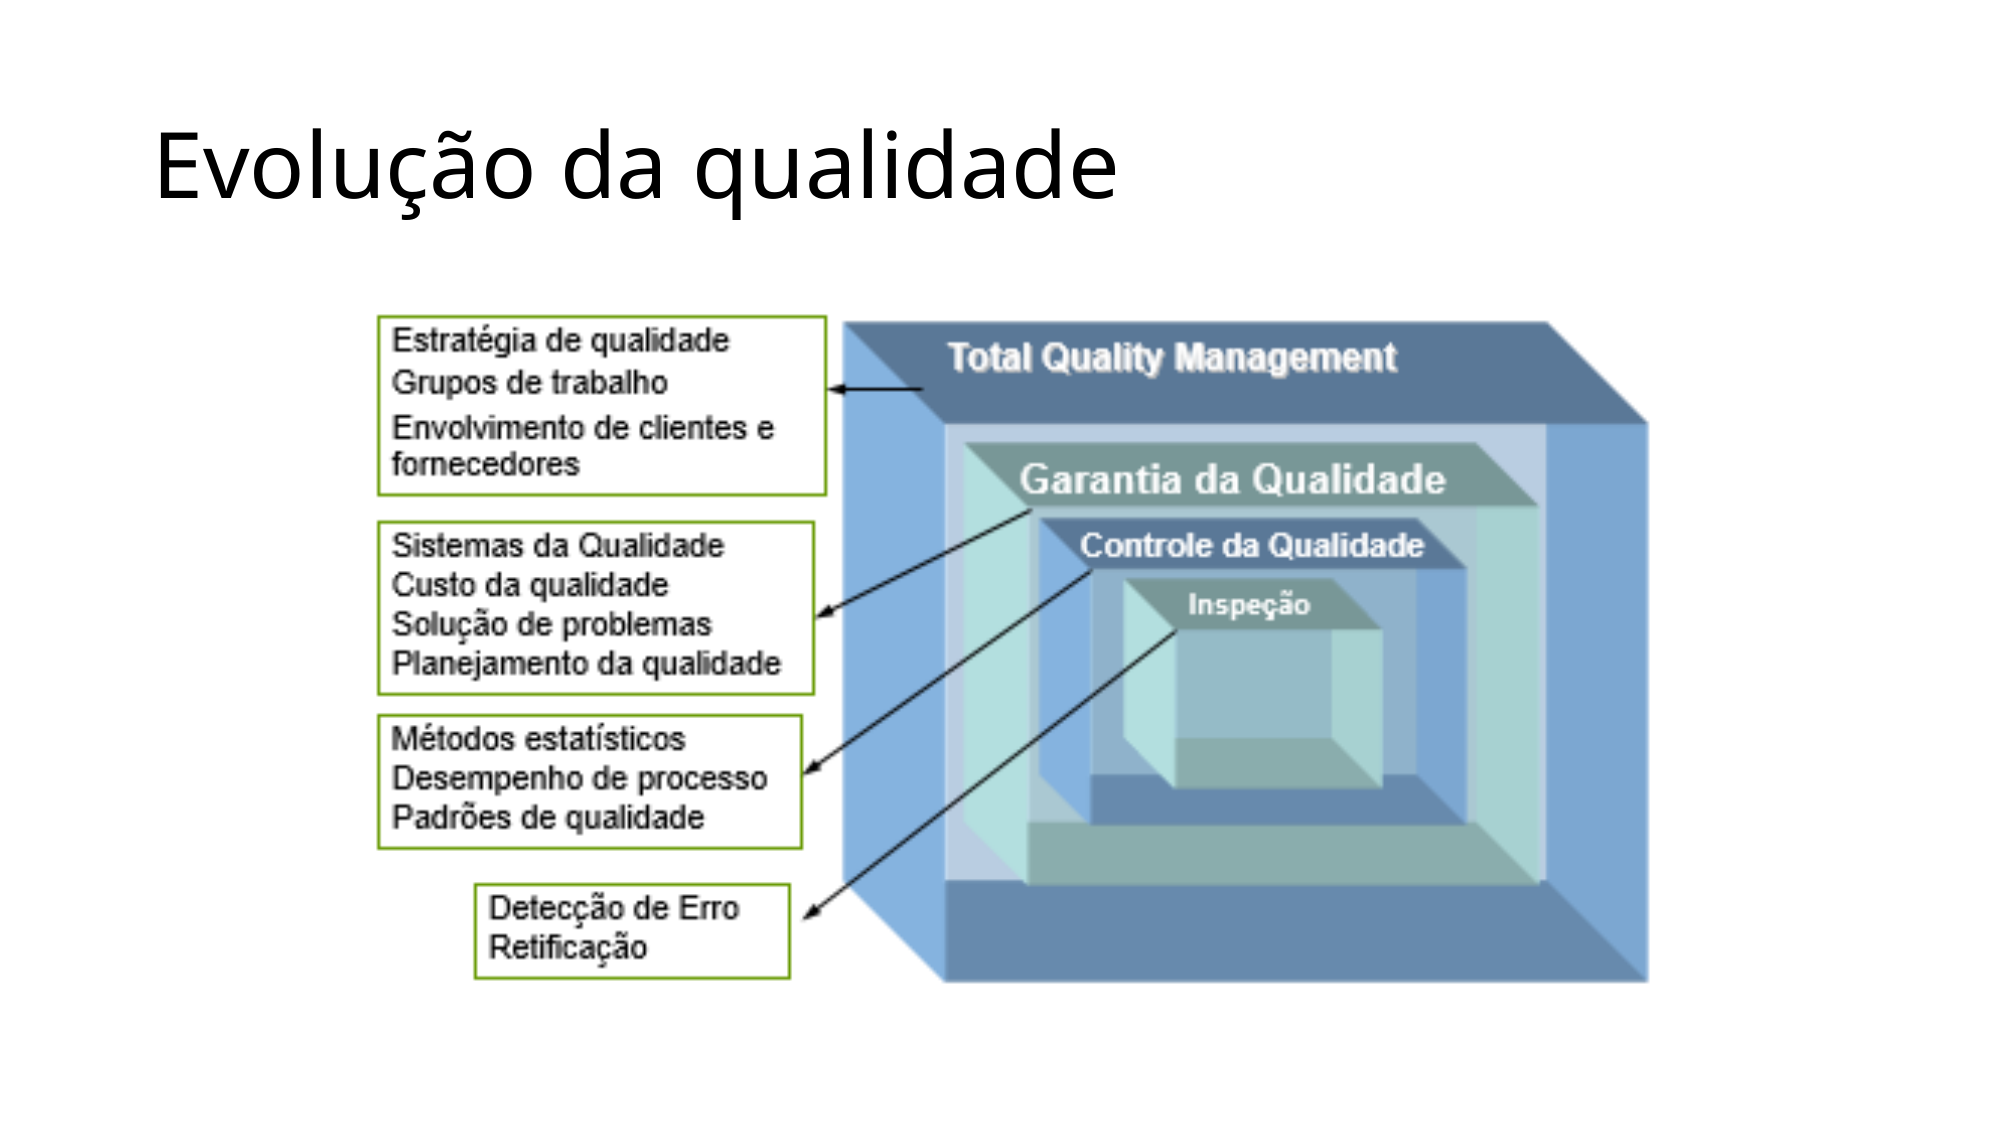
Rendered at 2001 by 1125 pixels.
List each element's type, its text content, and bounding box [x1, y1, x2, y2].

title Evolução da qualidade [137, 59, 1863, 278]
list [345, 277, 1677, 1023]
